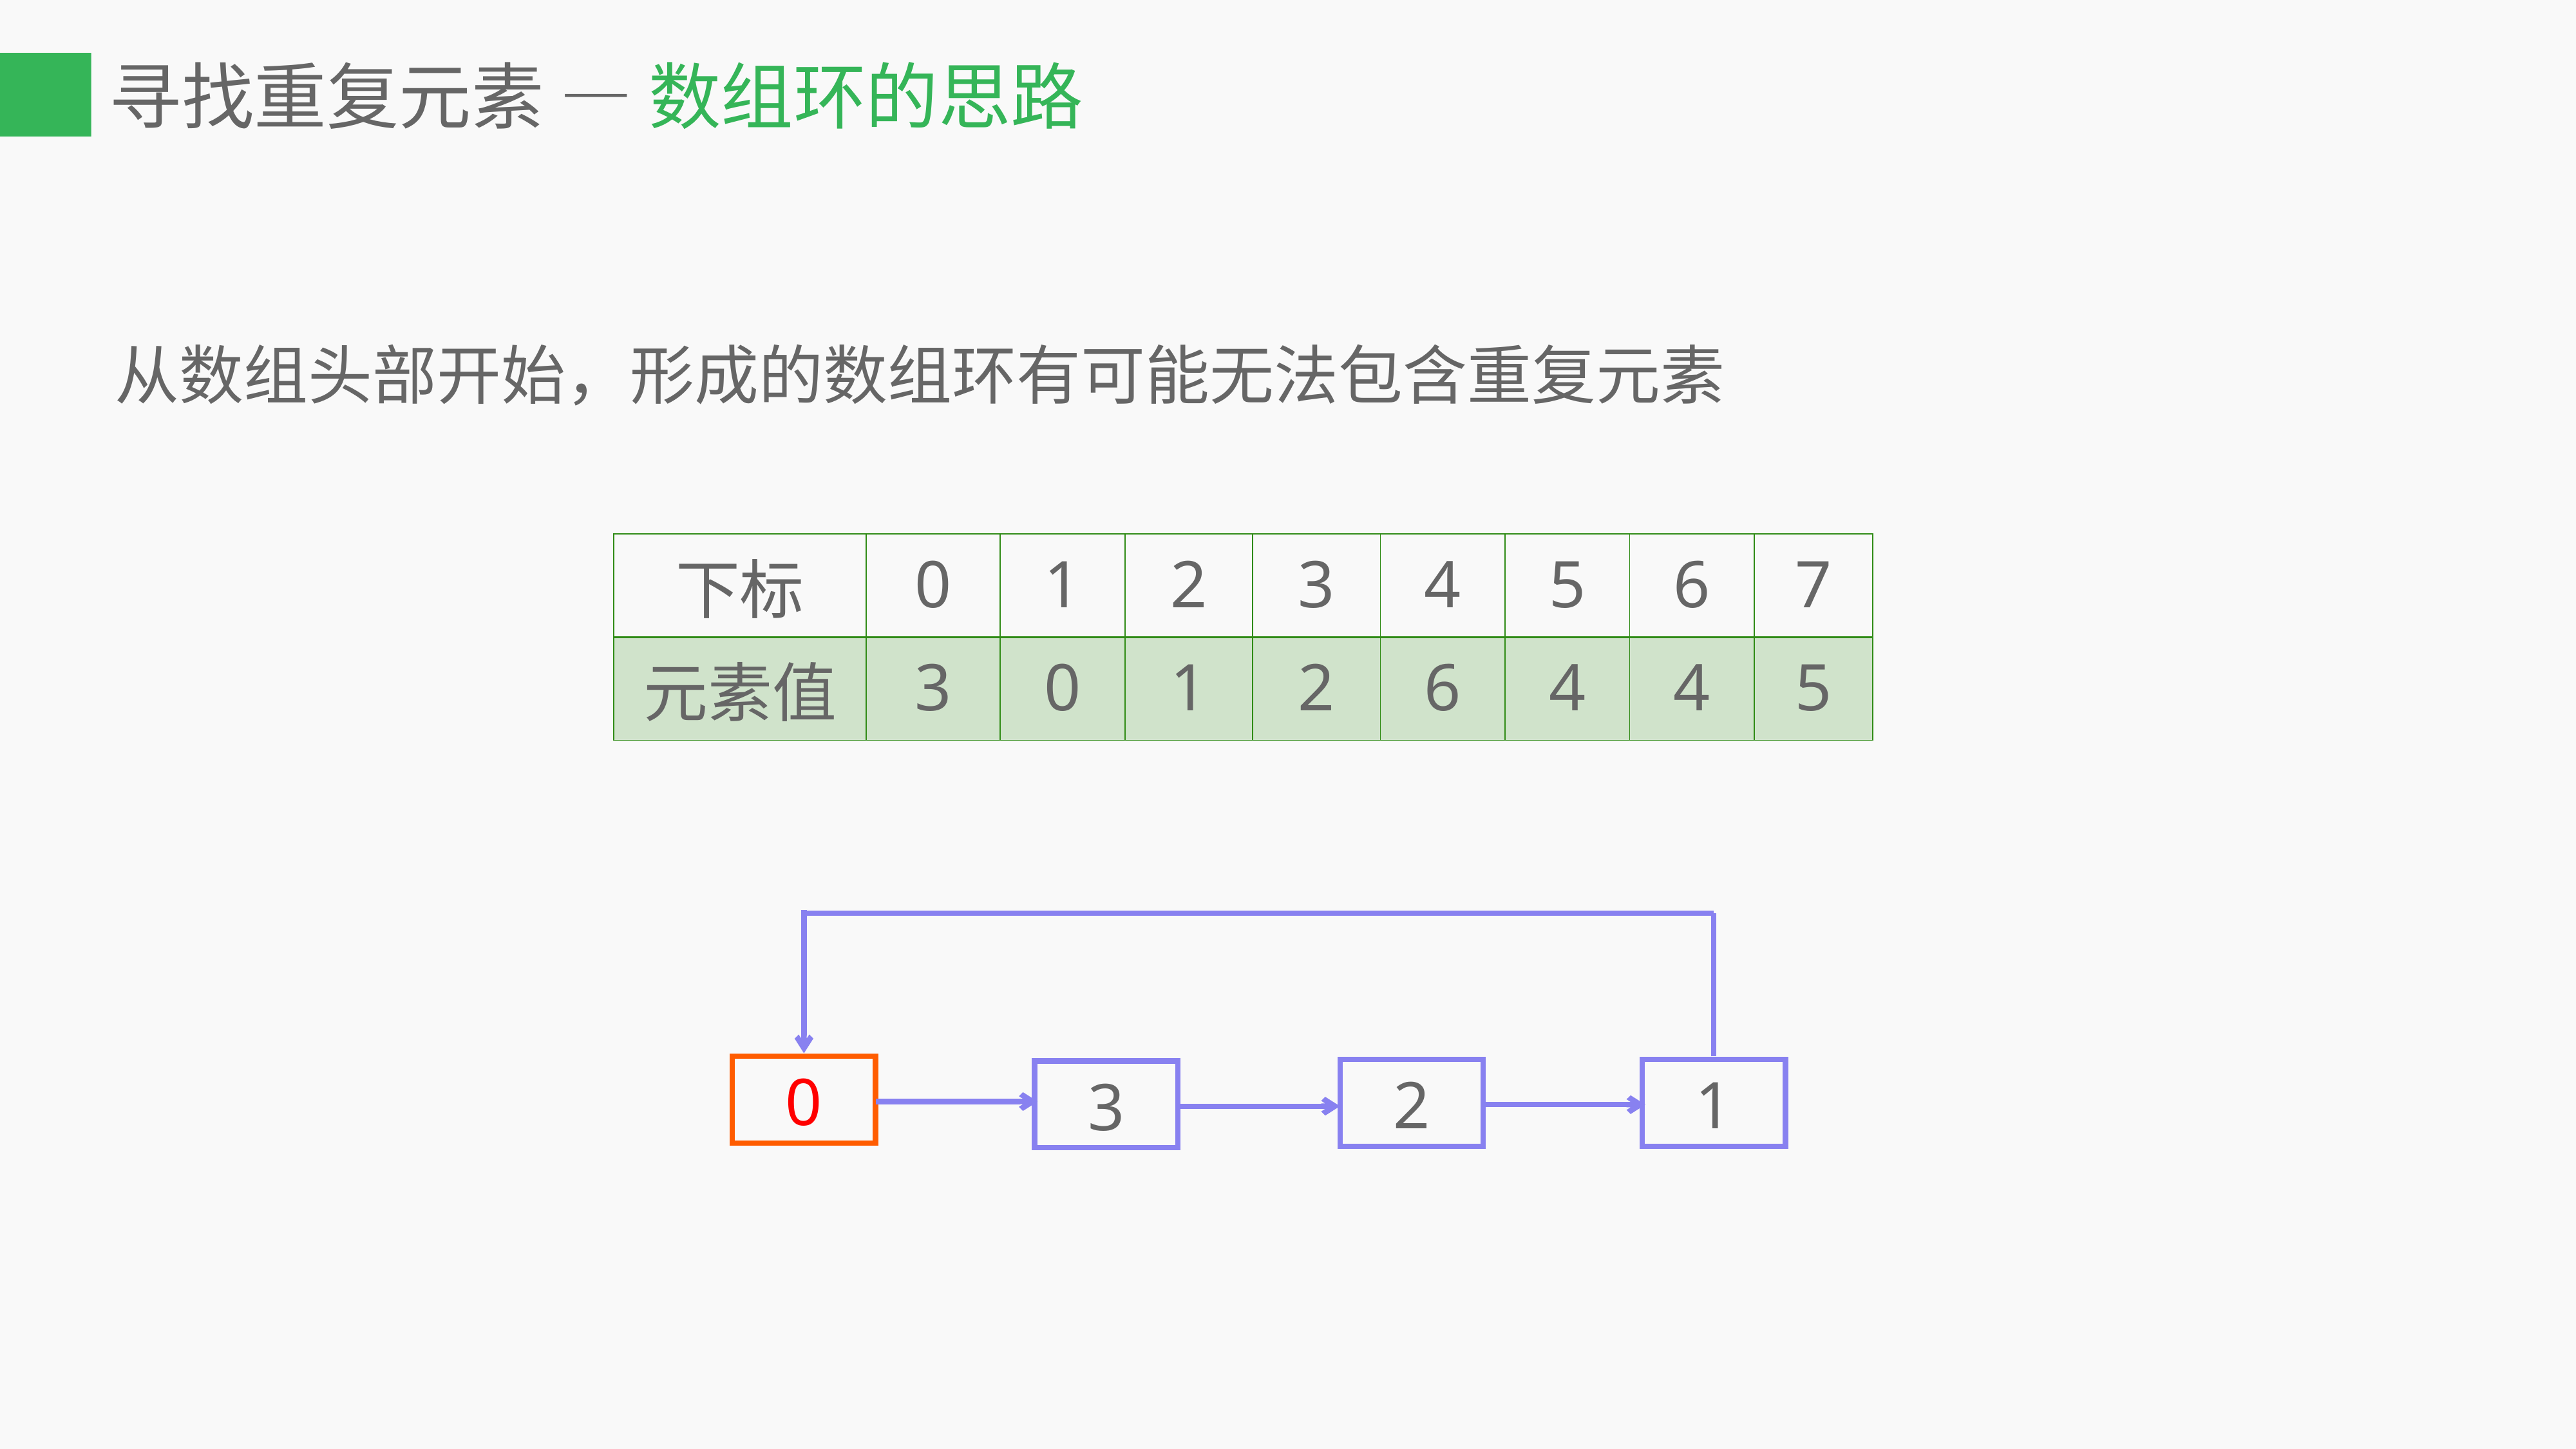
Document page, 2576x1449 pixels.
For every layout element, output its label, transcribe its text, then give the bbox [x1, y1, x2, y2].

table_cell 2 [1253, 638, 1380, 740]
table_cell 3 [867, 638, 999, 740]
table_header 6 [1630, 535, 1754, 636]
table_header 0 [867, 535, 999, 636]
title 寻找重复元素 — 数组环的思路 [108, 44, 2540, 144]
table_cell 4 [1630, 638, 1754, 740]
table_cell 5 [1755, 638, 1872, 740]
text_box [732, 909, 1786, 1152]
table_header 4 [1381, 535, 1504, 636]
table_cell 0 [1001, 638, 1124, 740]
table_header 下标 [614, 535, 866, 636]
picture [0, 53, 91, 137]
table_header 3 [1253, 535, 1380, 636]
table_header 7 [1755, 535, 1872, 636]
table_header 2 [1126, 535, 1252, 636]
table_cell 4 [1506, 638, 1629, 740]
table_cell 元素值 [614, 638, 866, 740]
table_header 1 [1001, 535, 1124, 636]
table_header 5 [1506, 535, 1629, 636]
table_cell 1 [1126, 638, 1252, 740]
subtitle 从数组头部开始，形成的数组环有可能无法包含重复元素 [115, 303, 2461, 1390]
table_cell 6 [1381, 638, 1504, 740]
